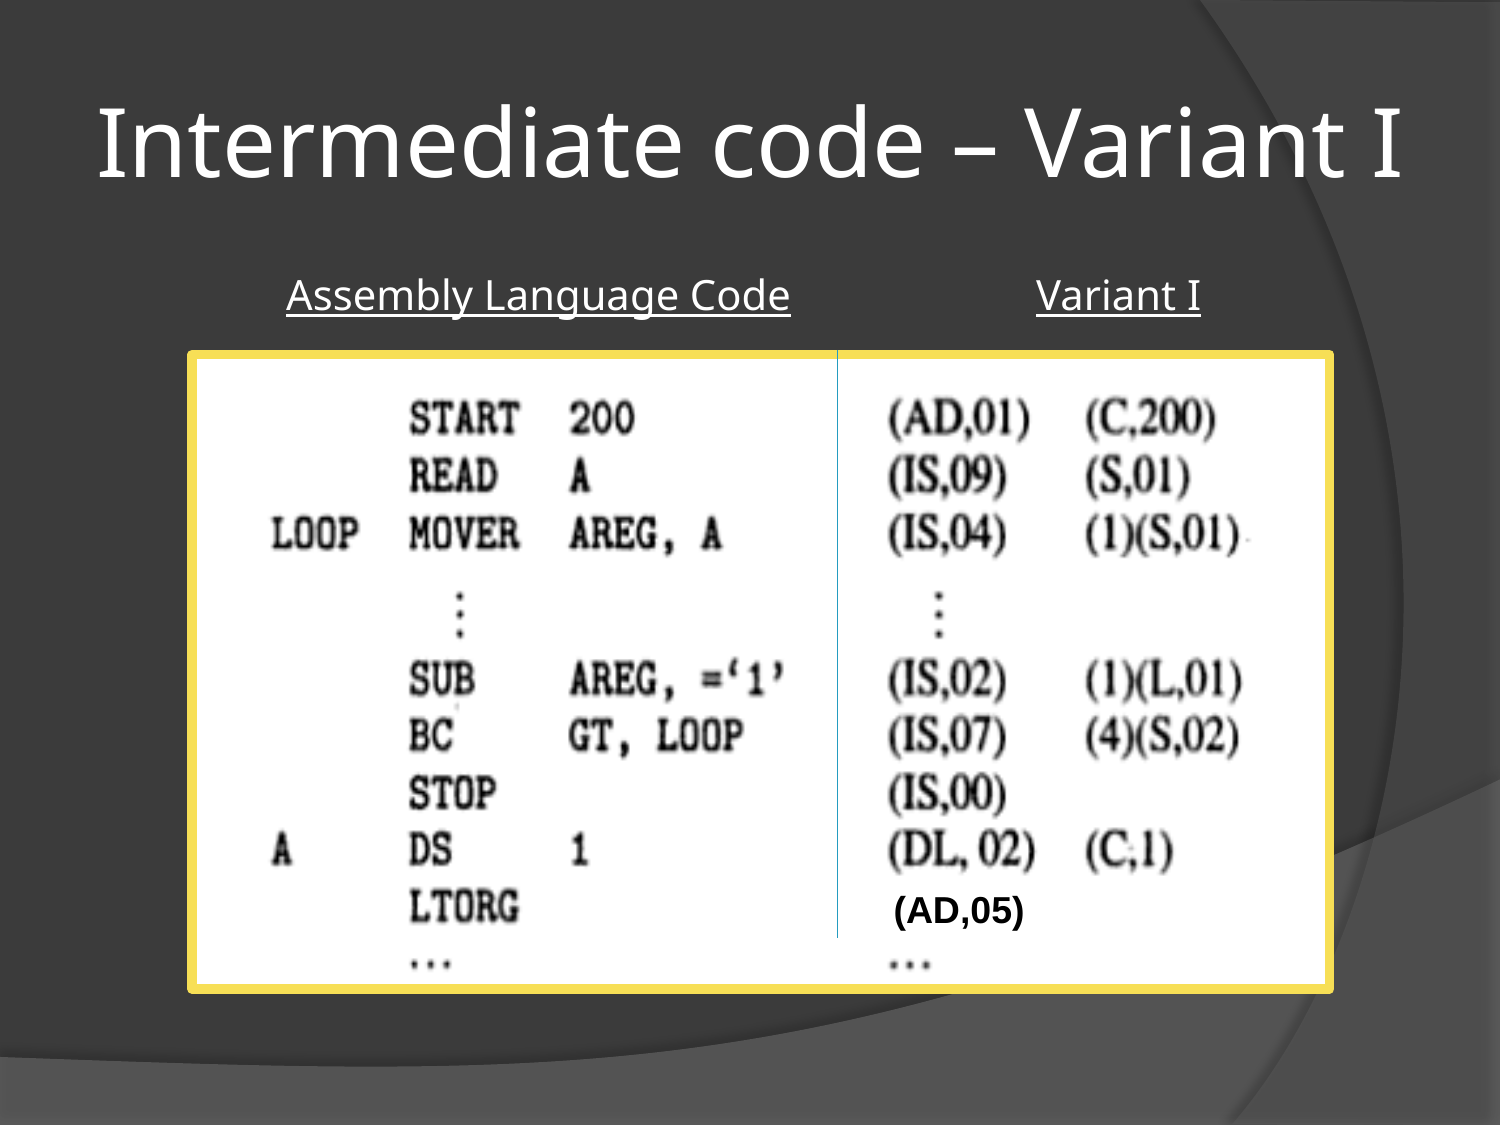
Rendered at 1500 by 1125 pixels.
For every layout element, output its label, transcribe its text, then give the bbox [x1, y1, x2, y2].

text_box Assembly Language Code Variant I [212, 237, 1275, 350]
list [196, 359, 1326, 985]
title Intermediate code – Variant I [75, 45, 1425, 233]
